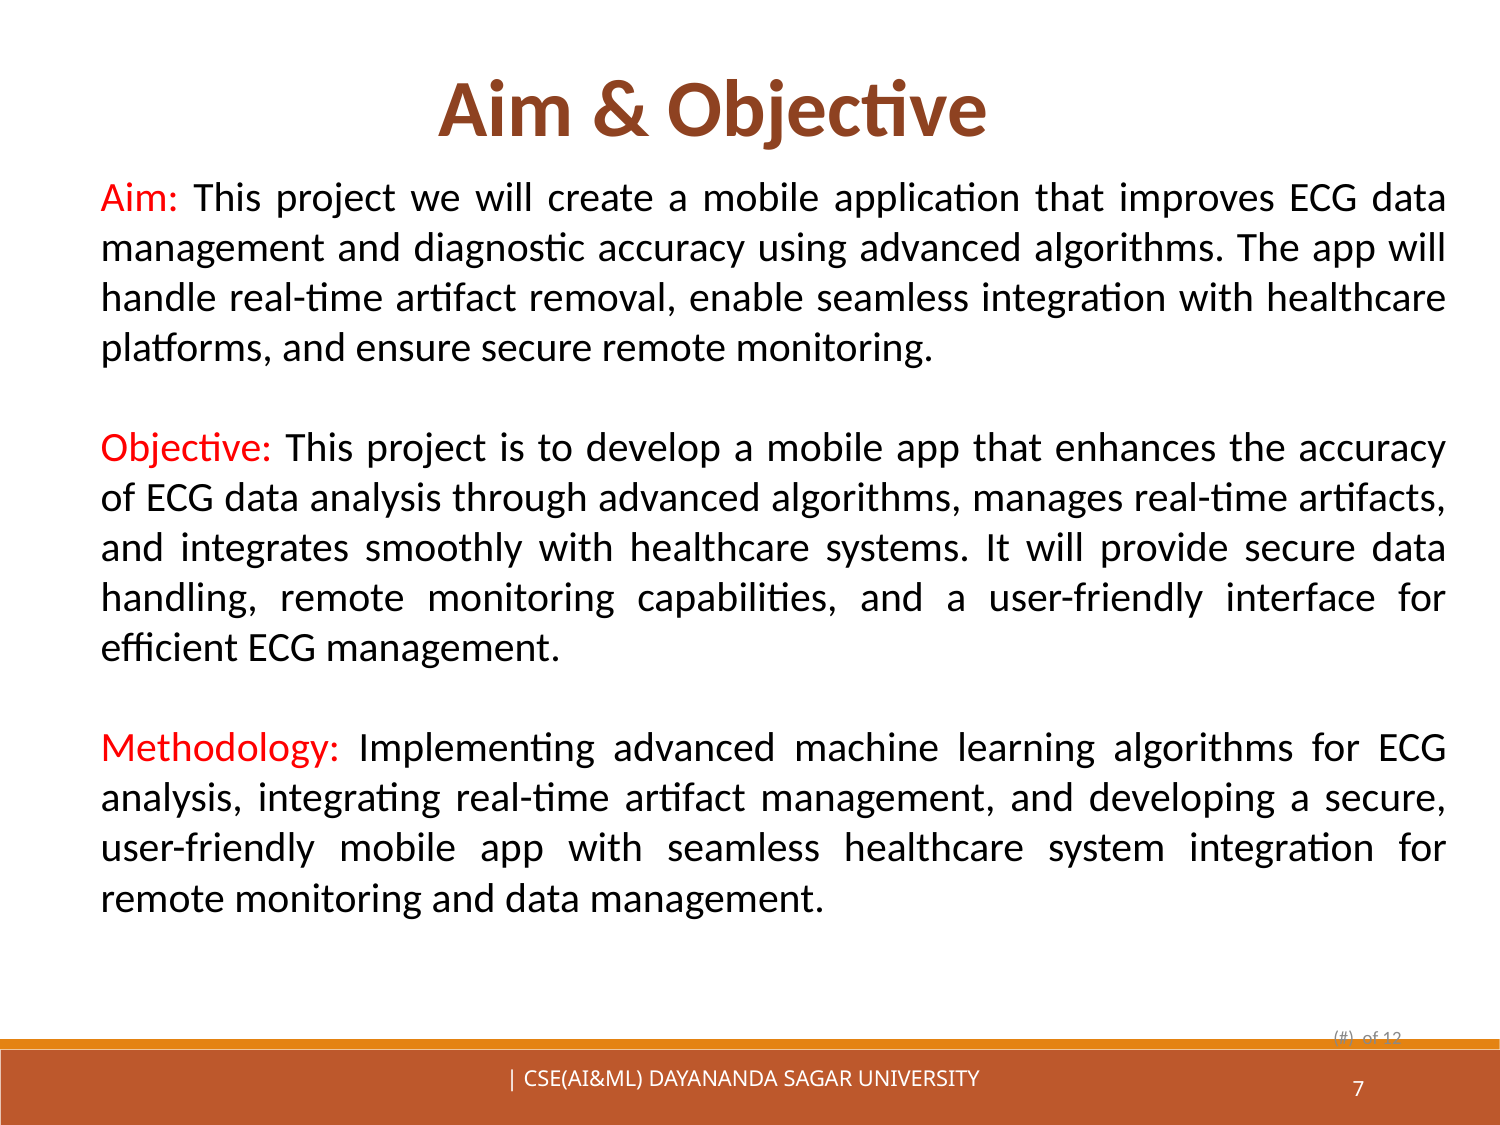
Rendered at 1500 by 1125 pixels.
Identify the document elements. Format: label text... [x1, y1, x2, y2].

text_box | CSE(AI&ML) DAYANANDA SAGAR UNIVERSITY [490, 1057, 1061, 1099]
slide_number 7 [1217, 1059, 1380, 1120]
text_box Aim & Objective​ [314, 48, 1118, 161]
text_box Aim: This project we will create a mobile application that improves ECG data management and diagnostic accuracy using advanced algorithms. The app will handle real-time artifact removal, enable seamless integration with healthcare platforms, and ensure secure remote monitoring.​ Objective: This project is to develop a mobile app that enhances the accuracy of ECG data analysis through advanced algorithms, manages real-time artifacts, and integrates smoothly with healthcare systems. It will provide secure data handling, remote monitoring capabilities, and a user-friendly interface for efficient ECG management.​ Methodology: Implementing advanced machine learning algorithms for ECG analysis, integrating real-time artifact management, and developing a secure, user-friendly mobile app with seamless healthcare system integration for remote monitoring and data management.​ [85, 162, 1463, 928]
